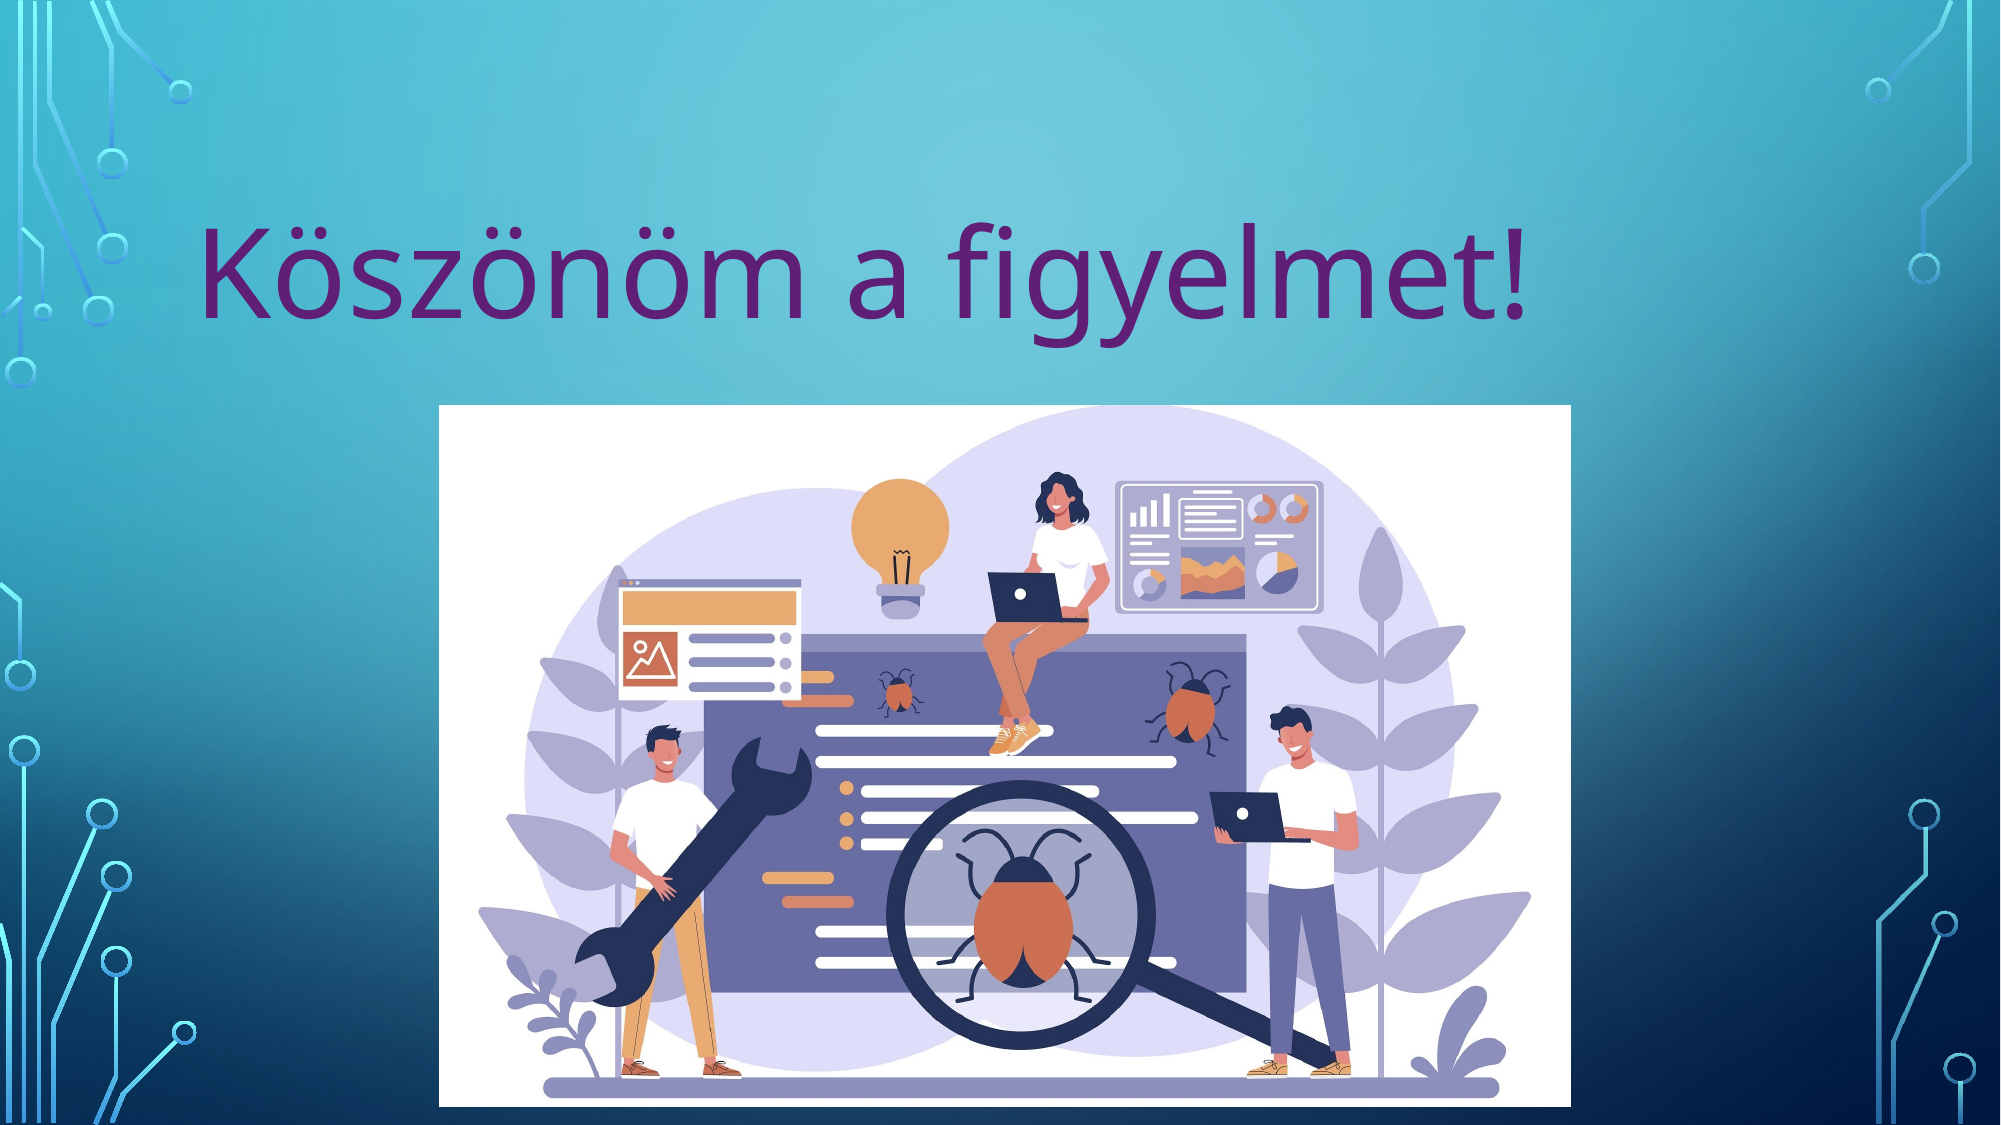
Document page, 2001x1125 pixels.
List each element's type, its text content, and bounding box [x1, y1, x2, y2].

text_box Köszönöm a figyelmet! [179, 185, 1847, 351]
picture [439, 405, 1571, 1108]
